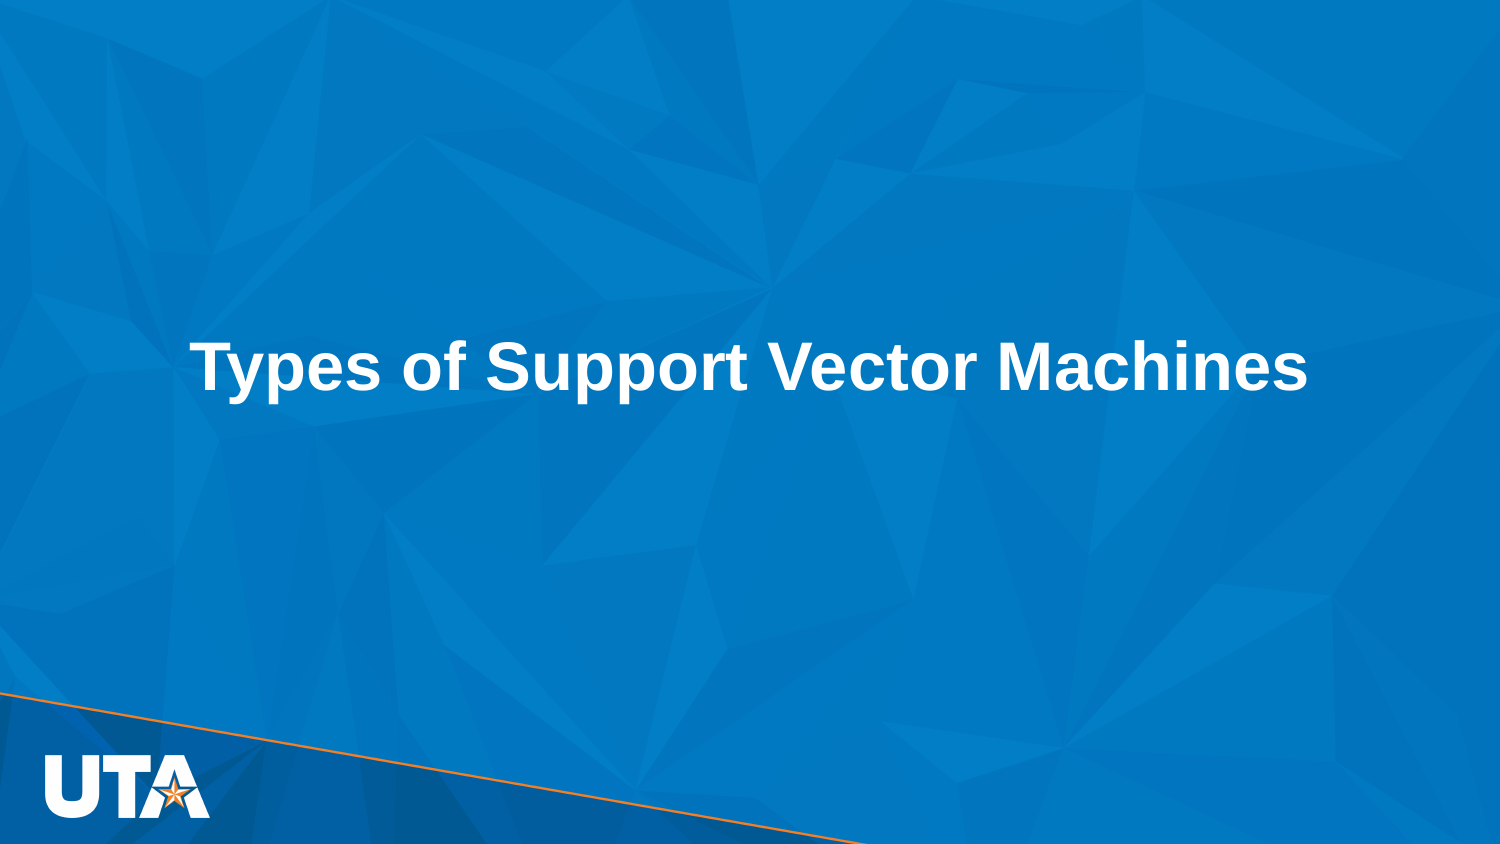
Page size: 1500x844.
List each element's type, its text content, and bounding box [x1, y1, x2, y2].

title Types of Support Vector Machines [75, 292, 1425, 434]
picture [0, 0, 1500, 844]
